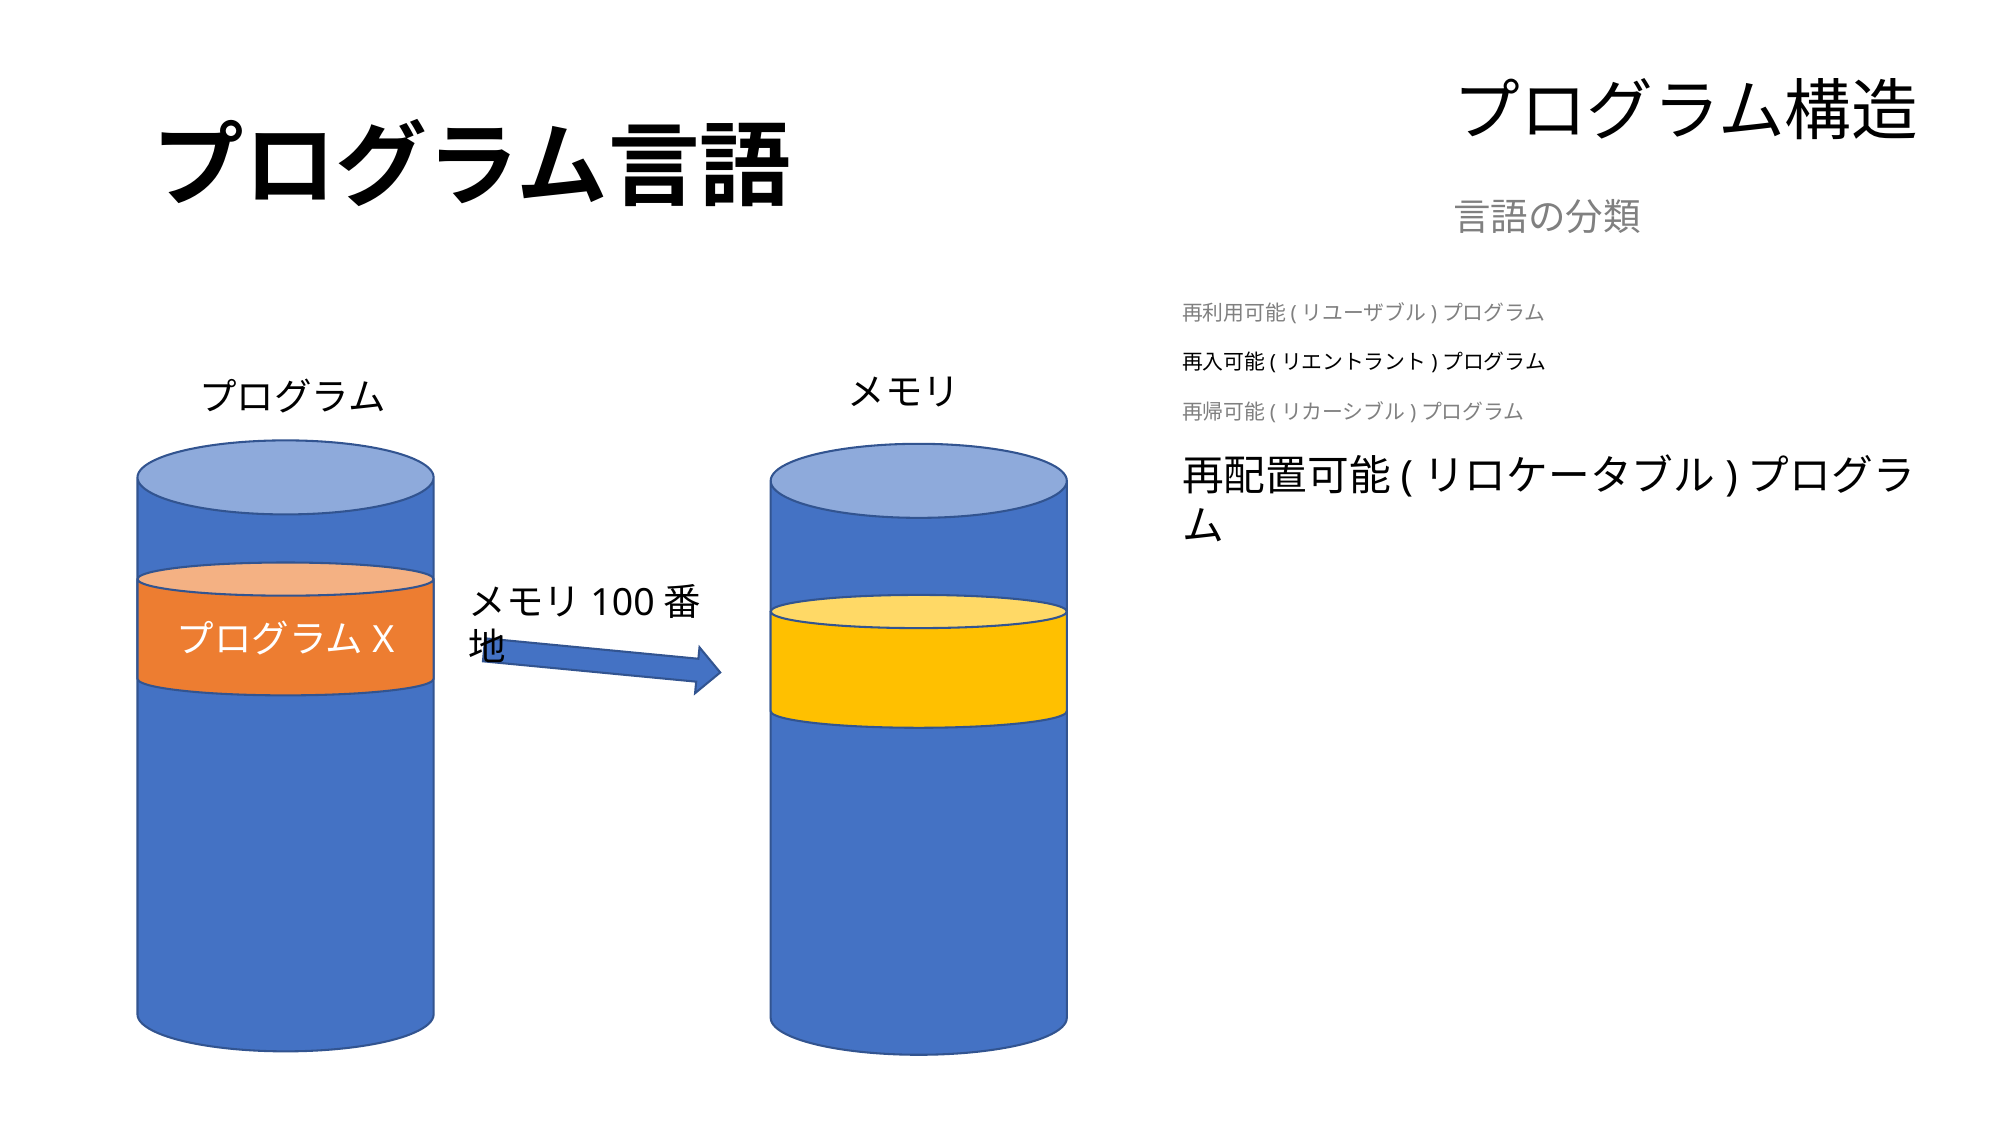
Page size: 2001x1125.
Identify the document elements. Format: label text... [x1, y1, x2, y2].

text_box メモリ [832, 360, 1192, 421]
text_box [136, 439, 435, 577]
text_box [136, 680, 435, 1053]
text_box [769, 442, 1068, 610]
text_box [769, 713, 1068, 1056]
text_box プログラム [184, 365, 544, 426]
text_box 再利用可能(リユーザブル)プログラム 再入可能(リエントラント)プログラム 再帰可能(リカーシブル)プログラム 再配置可能(リロケータブル)プログラム [1167, 291, 1945, 557]
text_box [769, 593, 1068, 729]
title プログラム言語 [137, 59, 1110, 278]
text_box プログラム構造 言語の分類 [1438, 60, 1945, 246]
text_box プログラムX [136, 561, 435, 697]
text_box メモリ100番地 [454, 571, 751, 676]
text_box [625, 676, 718, 696]
